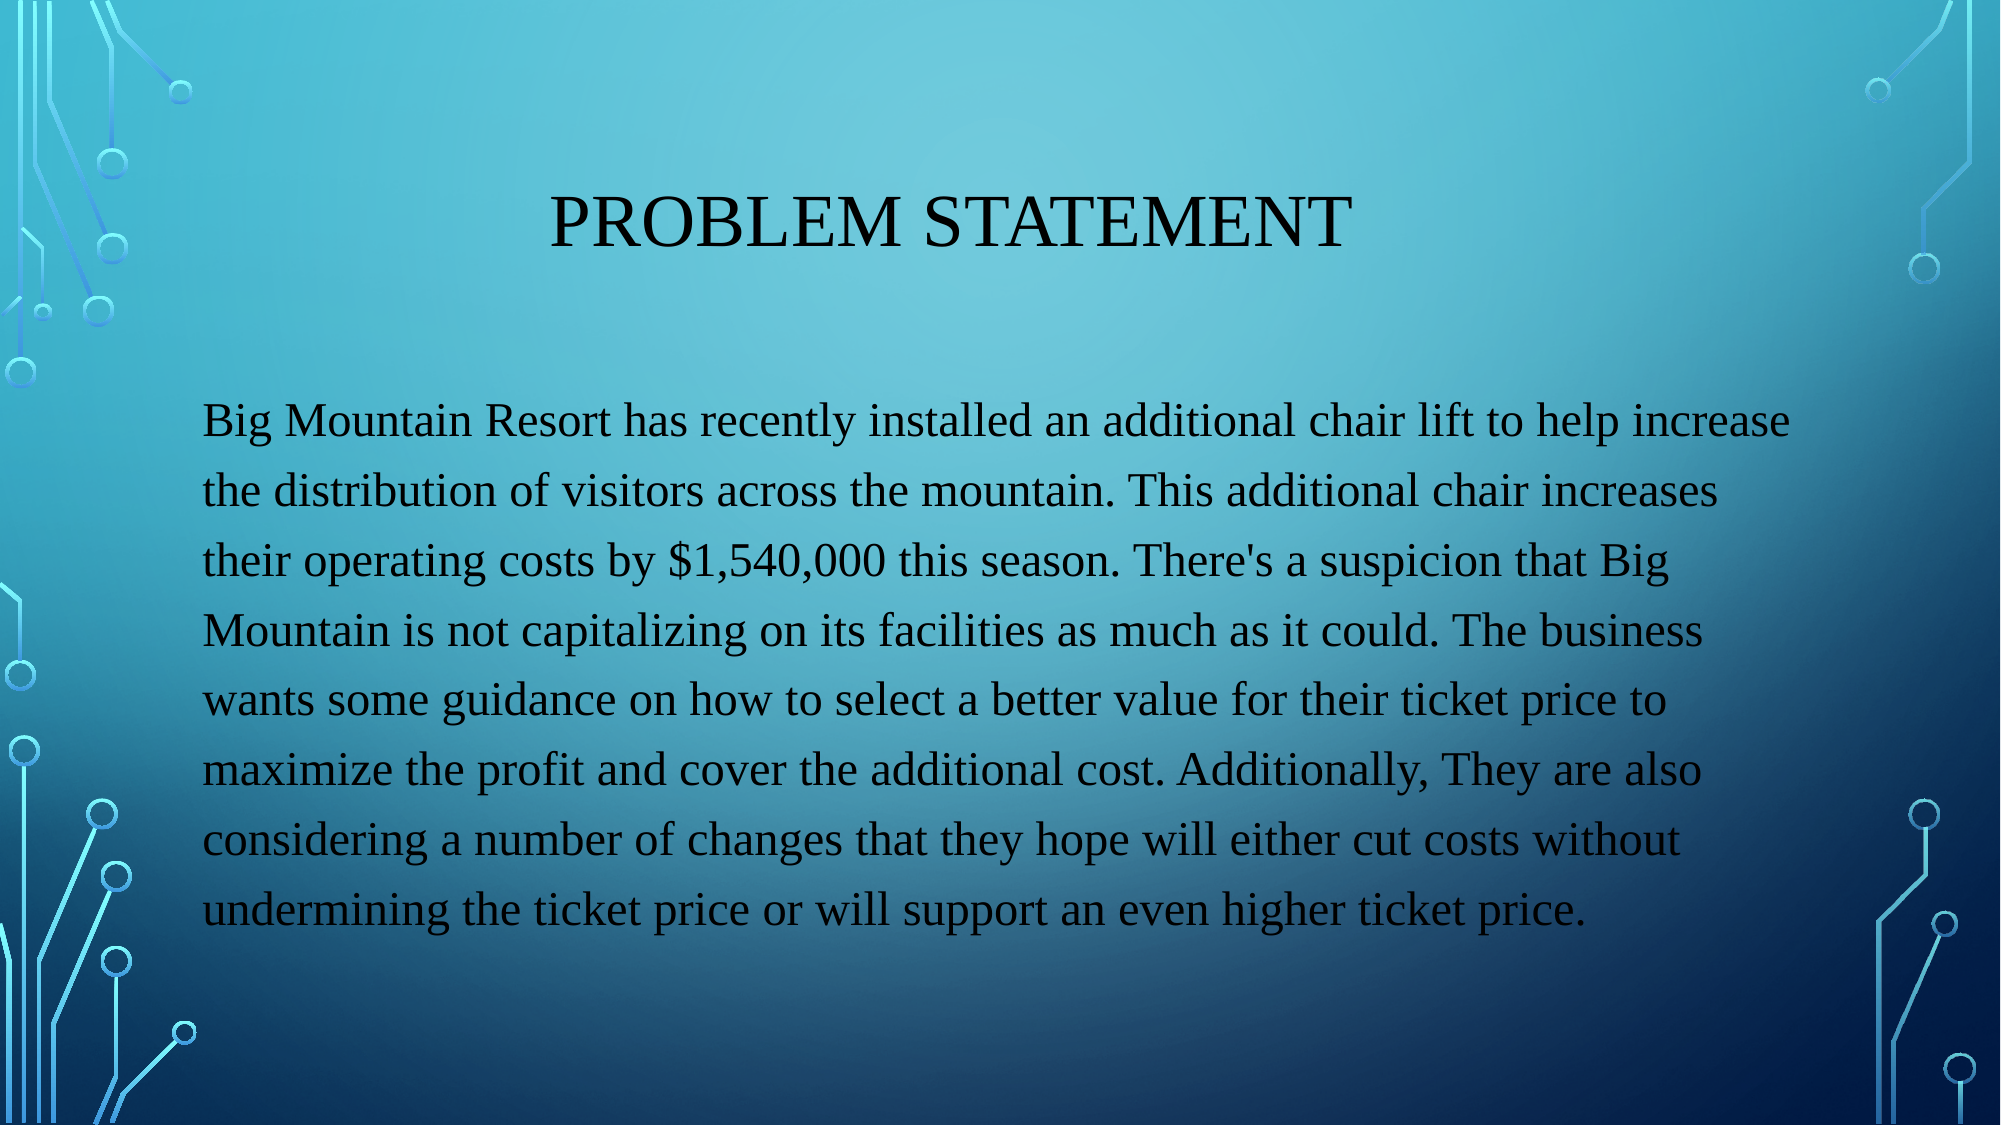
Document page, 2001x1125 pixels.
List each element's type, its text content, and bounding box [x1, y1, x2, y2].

list Big Mountain Resort has recently installed an additional chair lift to help increase the distribution of visitors across the mountain. This additional chair increases their operating costs by $1,540,000 this season. There's a suspicion that Big Mountain is not capitalizing on its facilities as much as it could. The business wants some guidance on how to select a better value for their ticket price to maximize the profit and cover the additional cost. Additionally, They are also considering a number of changes that they hope will either cut costs without undermining the ticket price or will support an even higher ticket price. [187, 369, 1813, 950]
title Problem Statement [187, 101, 1813, 344]
